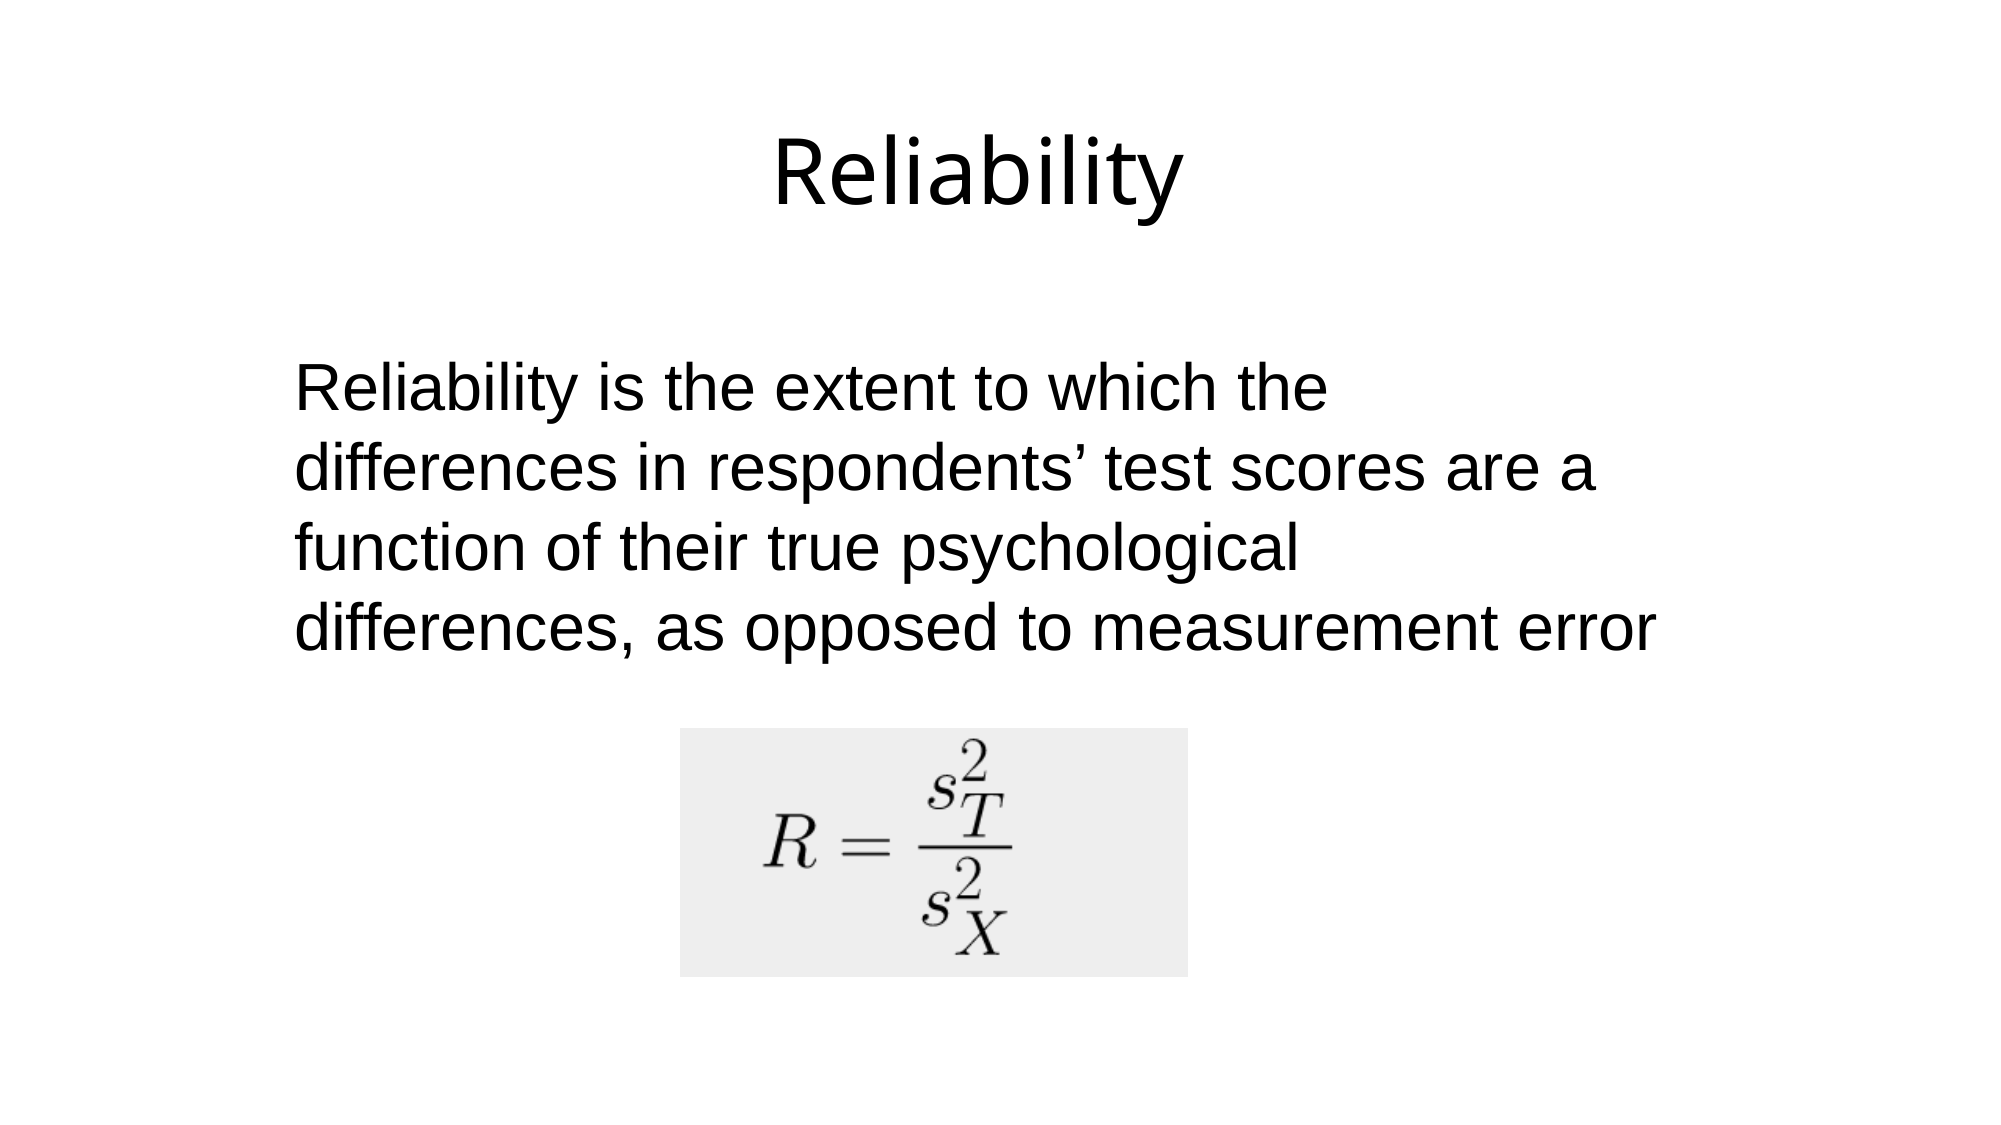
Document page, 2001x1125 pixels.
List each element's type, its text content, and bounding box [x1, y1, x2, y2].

title Reliability [115, 65, 1841, 284]
picture [680, 728, 1188, 977]
text_box Reliability is the extent to which the differences in respondents’ test scores are a function of their true psychological differences, as opposed to measurement error [279, 336, 1677, 671]
